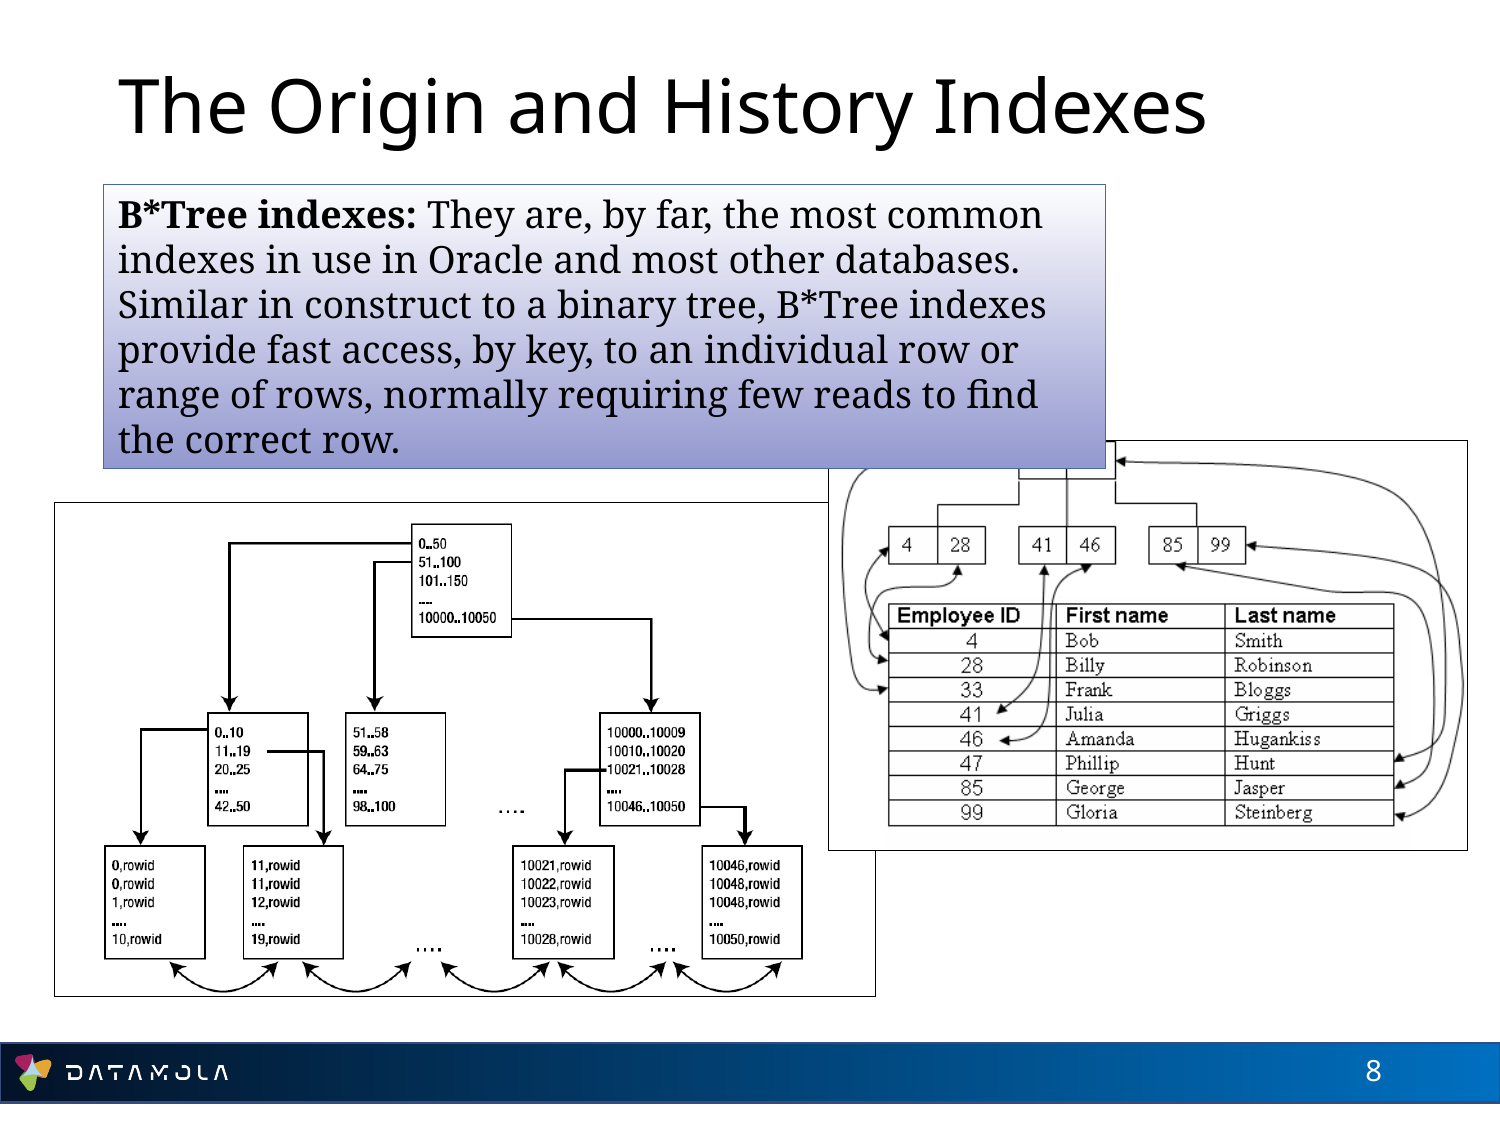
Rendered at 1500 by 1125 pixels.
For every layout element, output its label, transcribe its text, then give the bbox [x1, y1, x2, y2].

text_box B*Tree indexes: They are, by far, the most common indexes in use in Oracle and most other databases. Similar in construct to a binary tree, B*Tree indexes provide fast access, by key, to an individual row or range of rows, normally requiring few reads to find the correct row. [103, 184, 1106, 469]
title The Origin and History Indexes [103, 59, 1397, 160]
slide_number 8 [1059, 1042, 1397, 1103]
picture [15, 1054, 52, 1091]
picture [66, 1065, 228, 1080]
picture [54, 441, 1468, 997]
